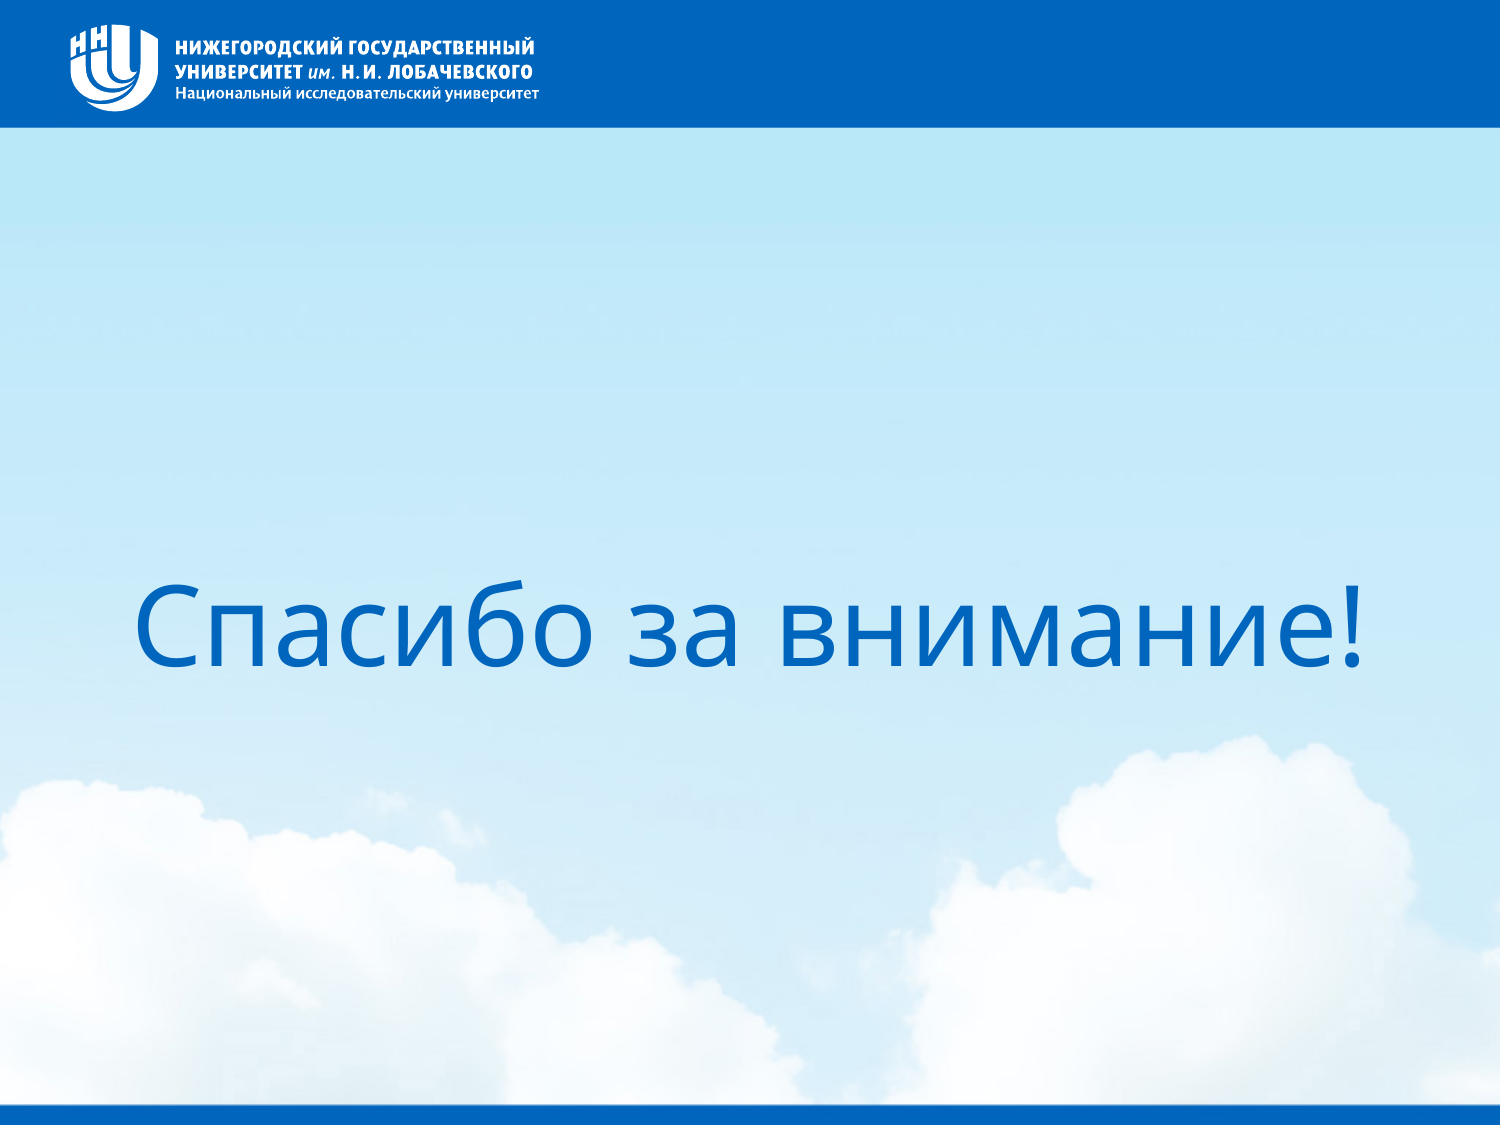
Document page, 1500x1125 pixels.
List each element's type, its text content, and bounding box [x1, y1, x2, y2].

title Спасибо за внимание! [112, 508, 1388, 735]
picture [0, 0, 1500, 1125]
